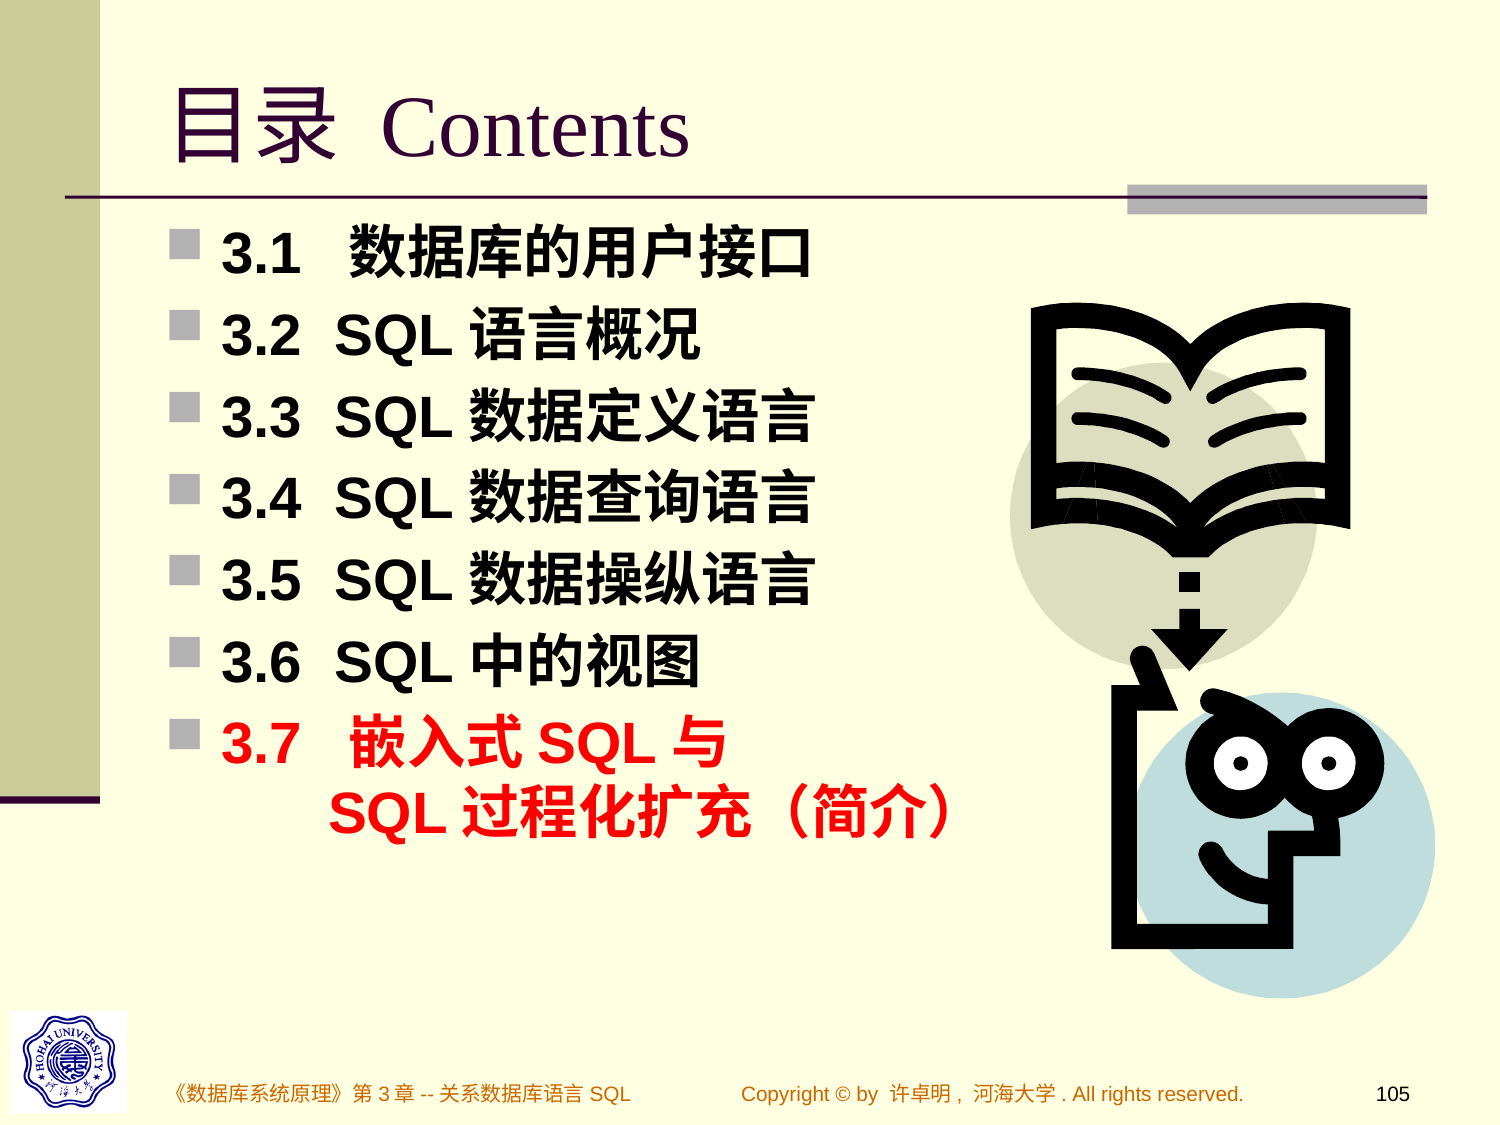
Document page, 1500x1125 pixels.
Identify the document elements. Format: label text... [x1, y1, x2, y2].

picture [1009, 302, 1436, 999]
slide_number 105 [1316, 1073, 1425, 1115]
picture [11, 1011, 127, 1113]
footer 《数据库系统原理》第3章--关系数据库语言SQL [151, 1073, 703, 1115]
list 3.1 数据库的用户接口 3.2 SQL语言概况 3.3 SQL数据定义语言 3.4 SQL数据查询语言 3.5 SQL数据操纵语言 3.6 SQL中的视图 3.7 嵌入式SQL与 SQL过程化扩充（简介） [149, 207, 1426, 1056]
title 目录 Contents [149, 45, 1426, 197]
slide_number Copyright © by 许卓明, 河海大学. All rights reserved. [726, 1073, 1294, 1115]
